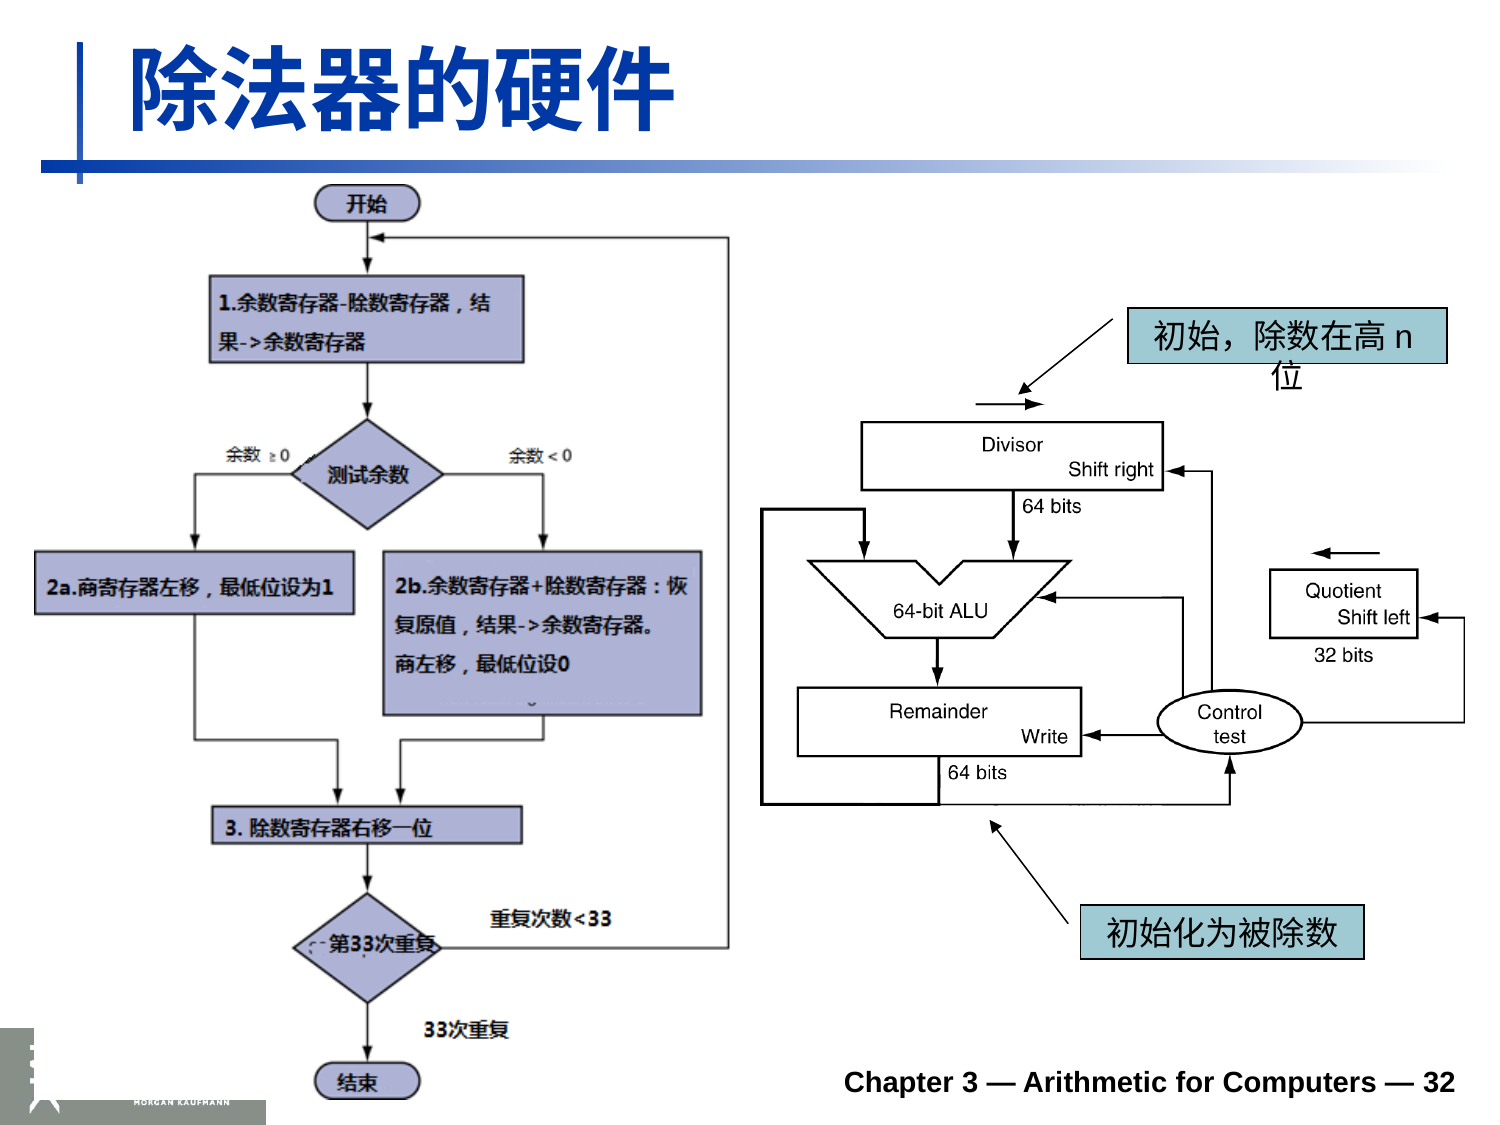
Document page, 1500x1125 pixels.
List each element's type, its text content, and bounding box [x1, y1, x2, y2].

text_box 初始，除数在高n位 [1128, 307, 1447, 364]
picture [760, 398, 1465, 806]
text_box 初始化为被除数 [1080, 904, 1365, 960]
picture [0, 184, 751, 1125]
footer Chapter 3 — Arithmetic for Computers — 32 [752, 1046, 1471, 1106]
text_box 初始，除数在高n位 [1018, 318, 1113, 395]
text_box 初始化为被除数 [989, 819, 1069, 924]
title 除法器的硬件 [111, 0, 1468, 150]
